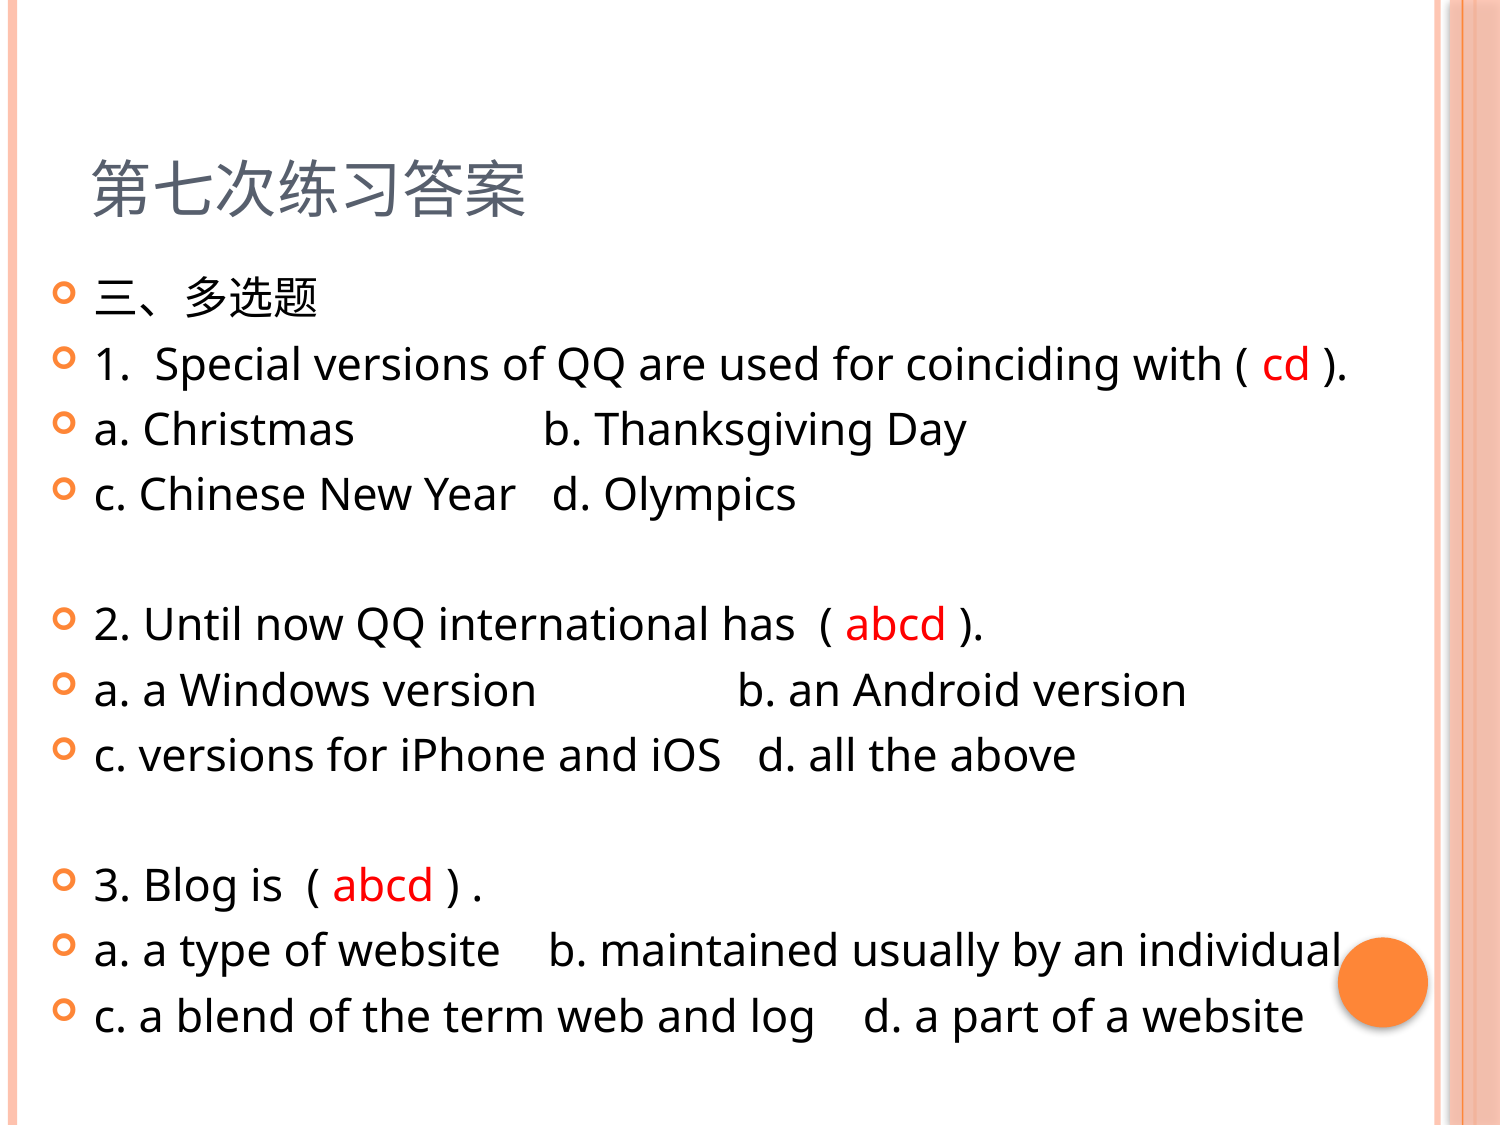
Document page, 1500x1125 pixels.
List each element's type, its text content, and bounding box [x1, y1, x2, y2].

title 第七次练习答案 [75, 45, 1300, 233]
list 三、多选题 1. Special versions of QQ are used for coinciding with ( cd ). a. Christmas b. Thanksgiving Day c. Chinese New Year d. Olympics 2. Until now QQ international has ( abcd ). a. a Windows version b. an Android version c. versions for iPhone and iOS d. all the above 3. Blog is ( abcd ) . a. a type of website b. maintained usually by an individual c. a blend of the term web and log d. a part of a website [35, 262, 1442, 1062]
